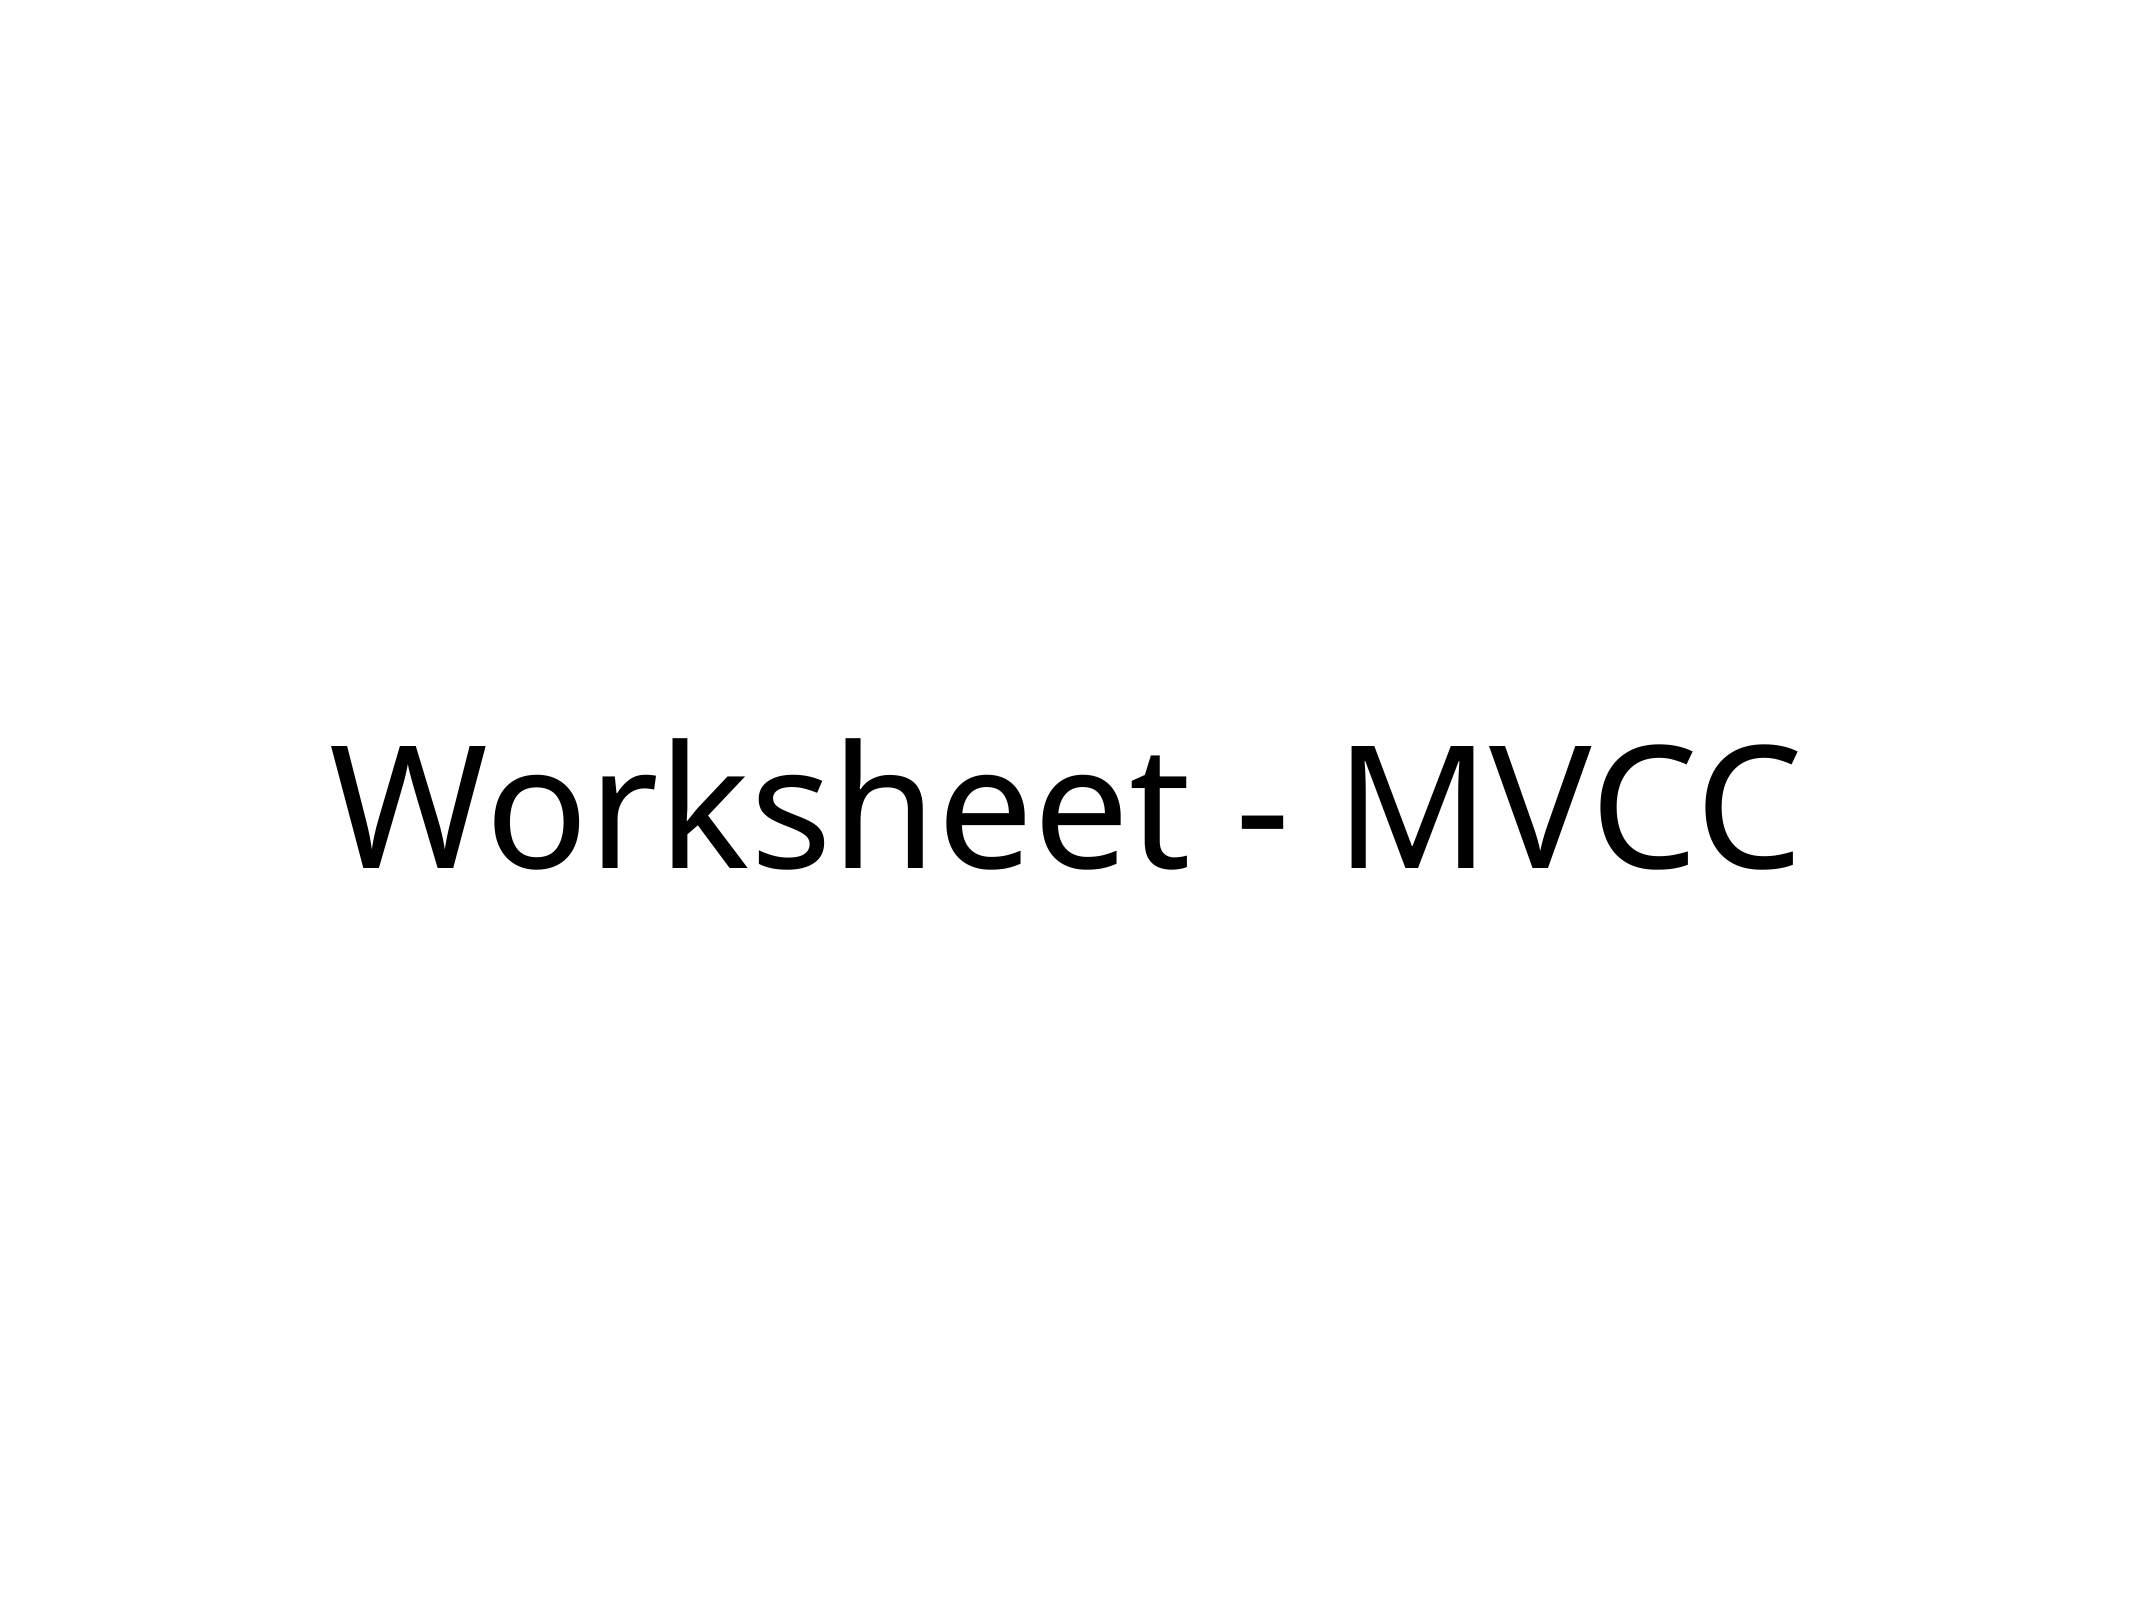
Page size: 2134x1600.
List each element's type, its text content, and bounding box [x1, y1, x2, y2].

title Worksheet - MVCC [102, 528, 2032, 1072]
